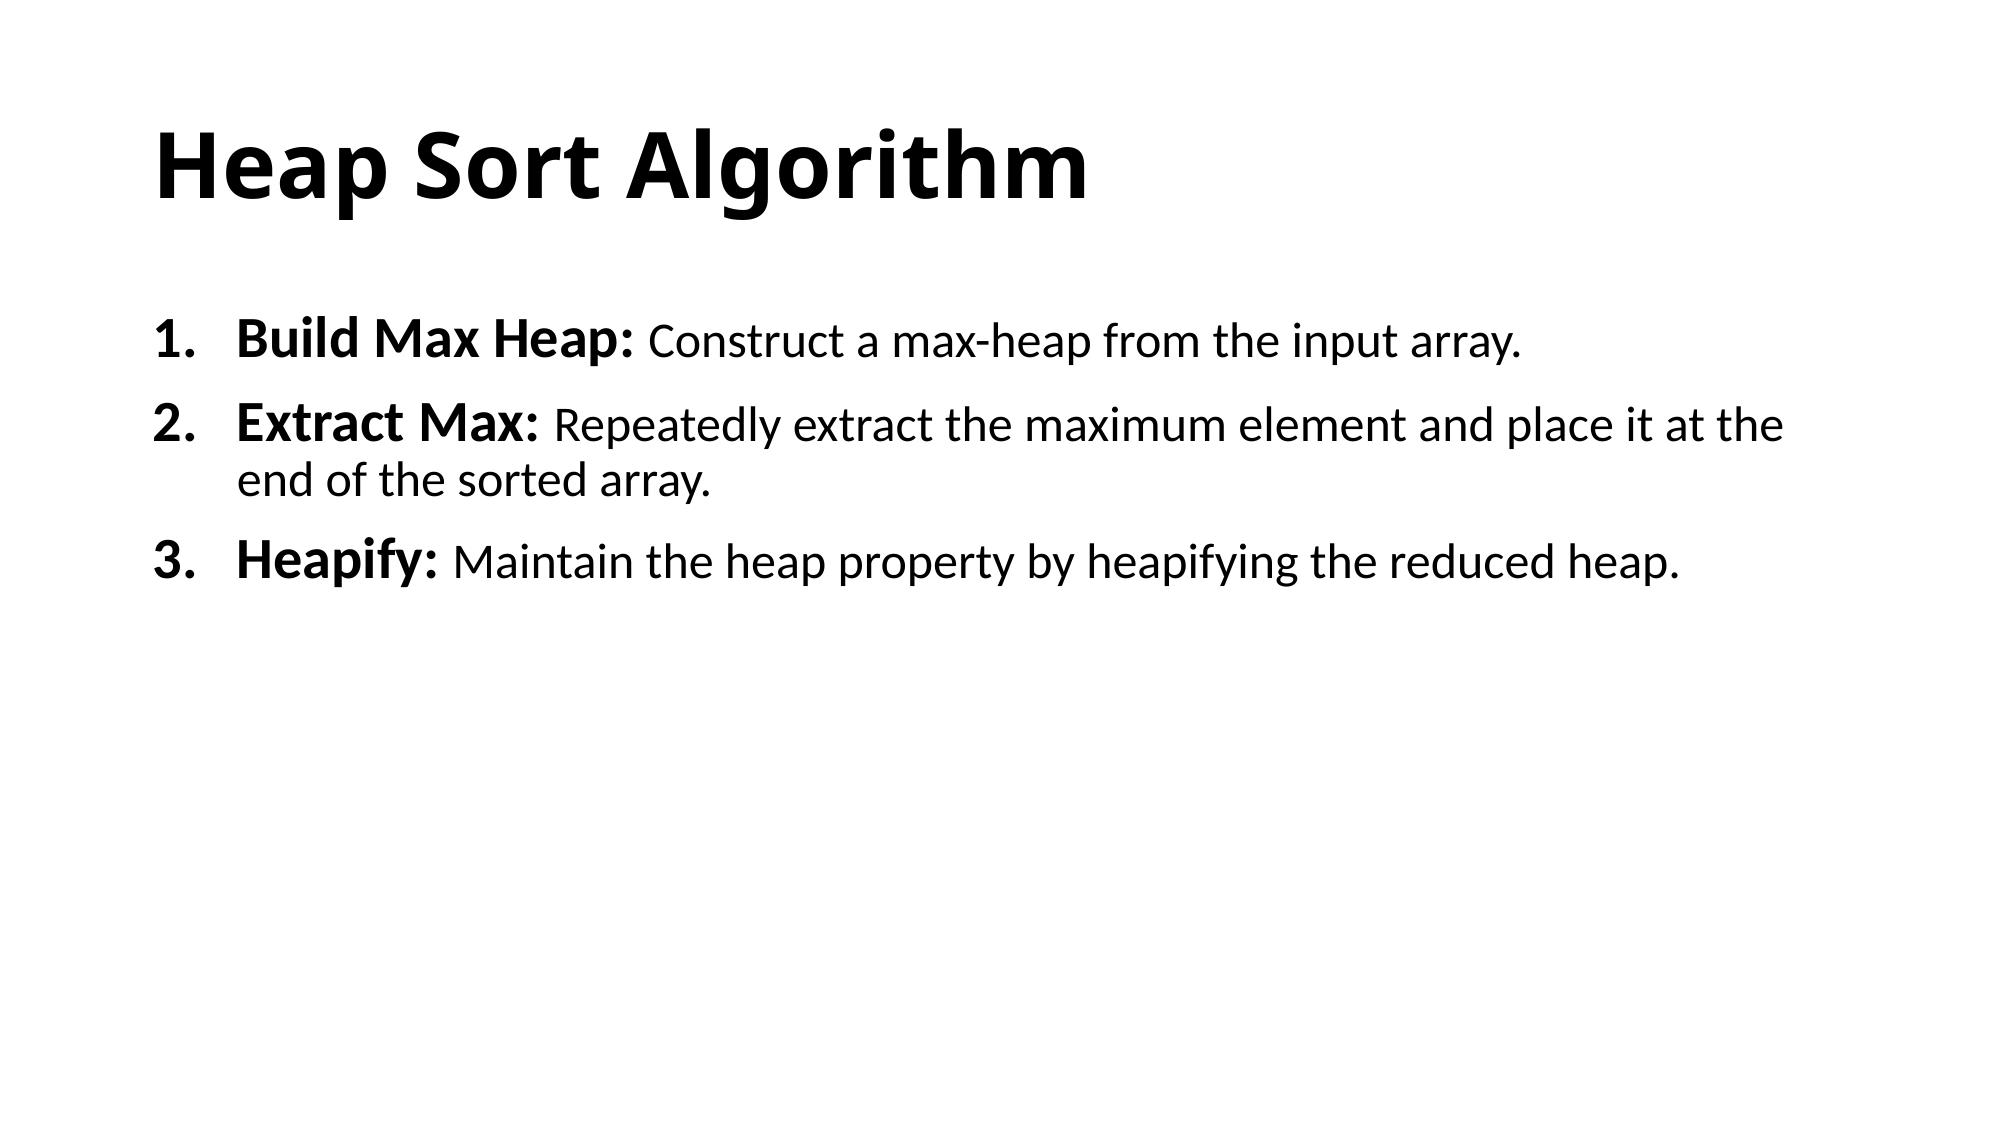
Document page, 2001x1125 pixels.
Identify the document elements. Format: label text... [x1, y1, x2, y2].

list Build Max Heap: Construct a max-heap from the input array. Extract Max: Repeatedly extract the maximum element and place it at the end of the sorted array. Heapify: Maintain the heap property by heapifying the reduced heap. [137, 299, 1863, 1014]
title Heap Sort Algorithm [137, 59, 1863, 278]
